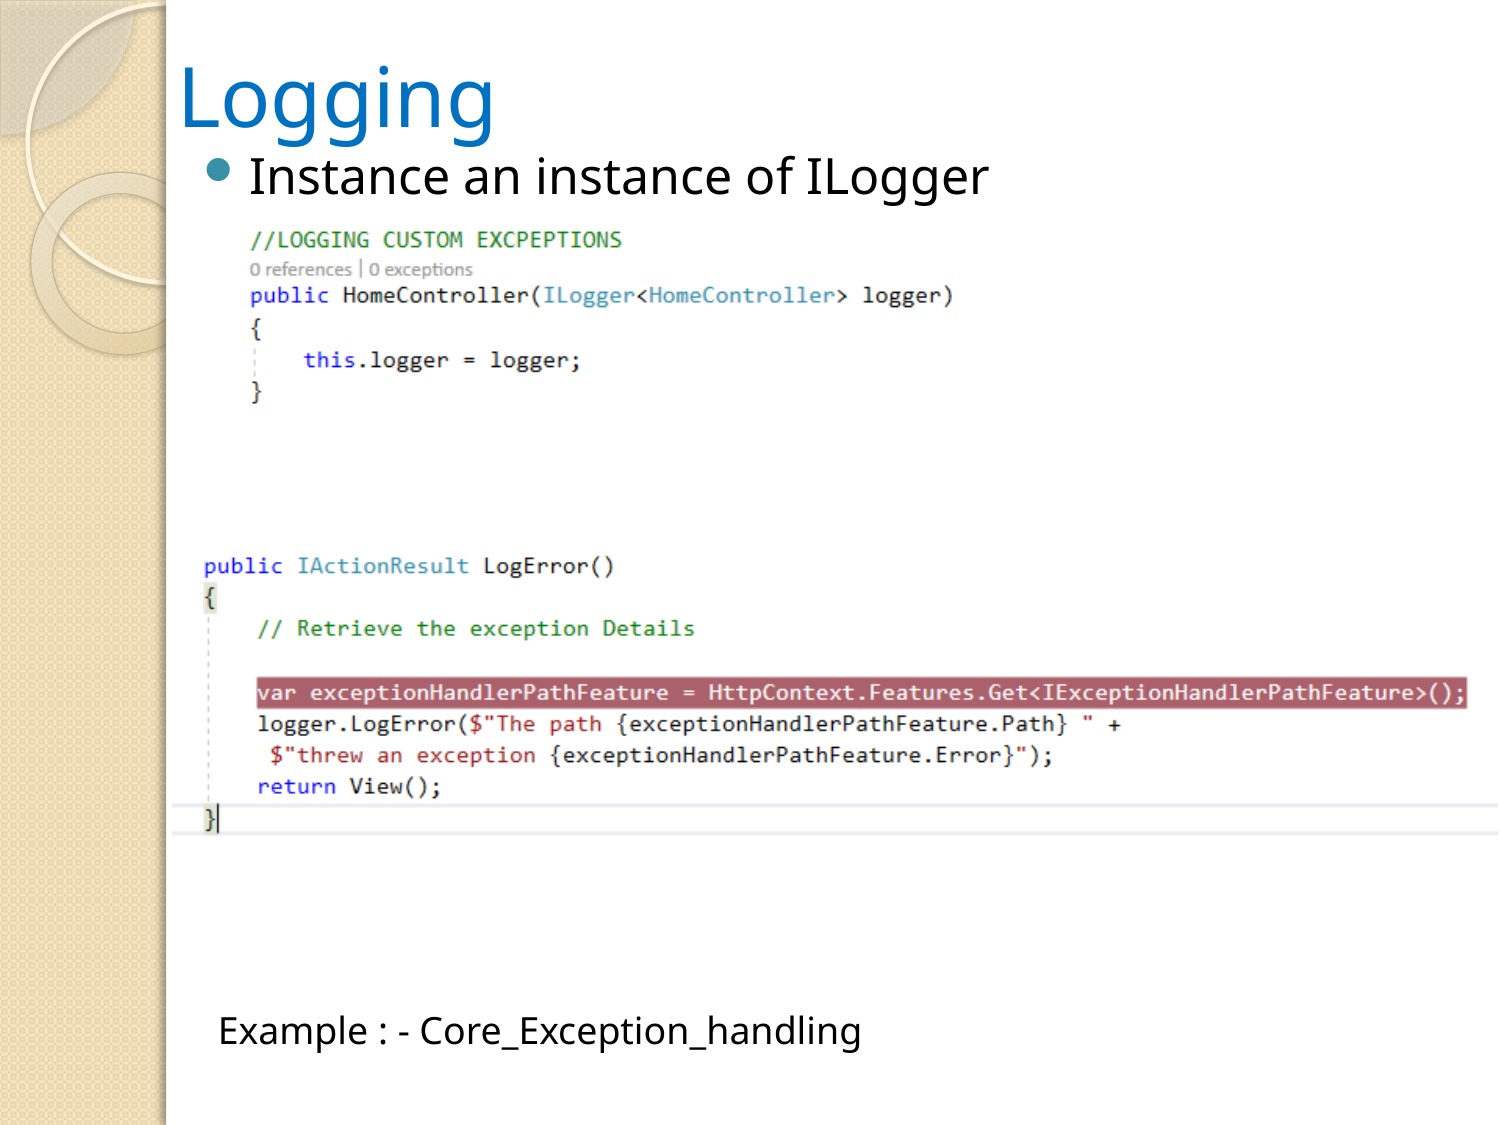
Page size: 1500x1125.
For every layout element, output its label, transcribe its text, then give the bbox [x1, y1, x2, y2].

title Logging [162, 0, 1393, 188]
text_box Example : - Core_Exception_handling [203, 999, 878, 1060]
list Instance an instance of ILogger [174, 137, 1500, 225]
picture [237, 224, 977, 407]
picture [172, 549, 1498, 848]
